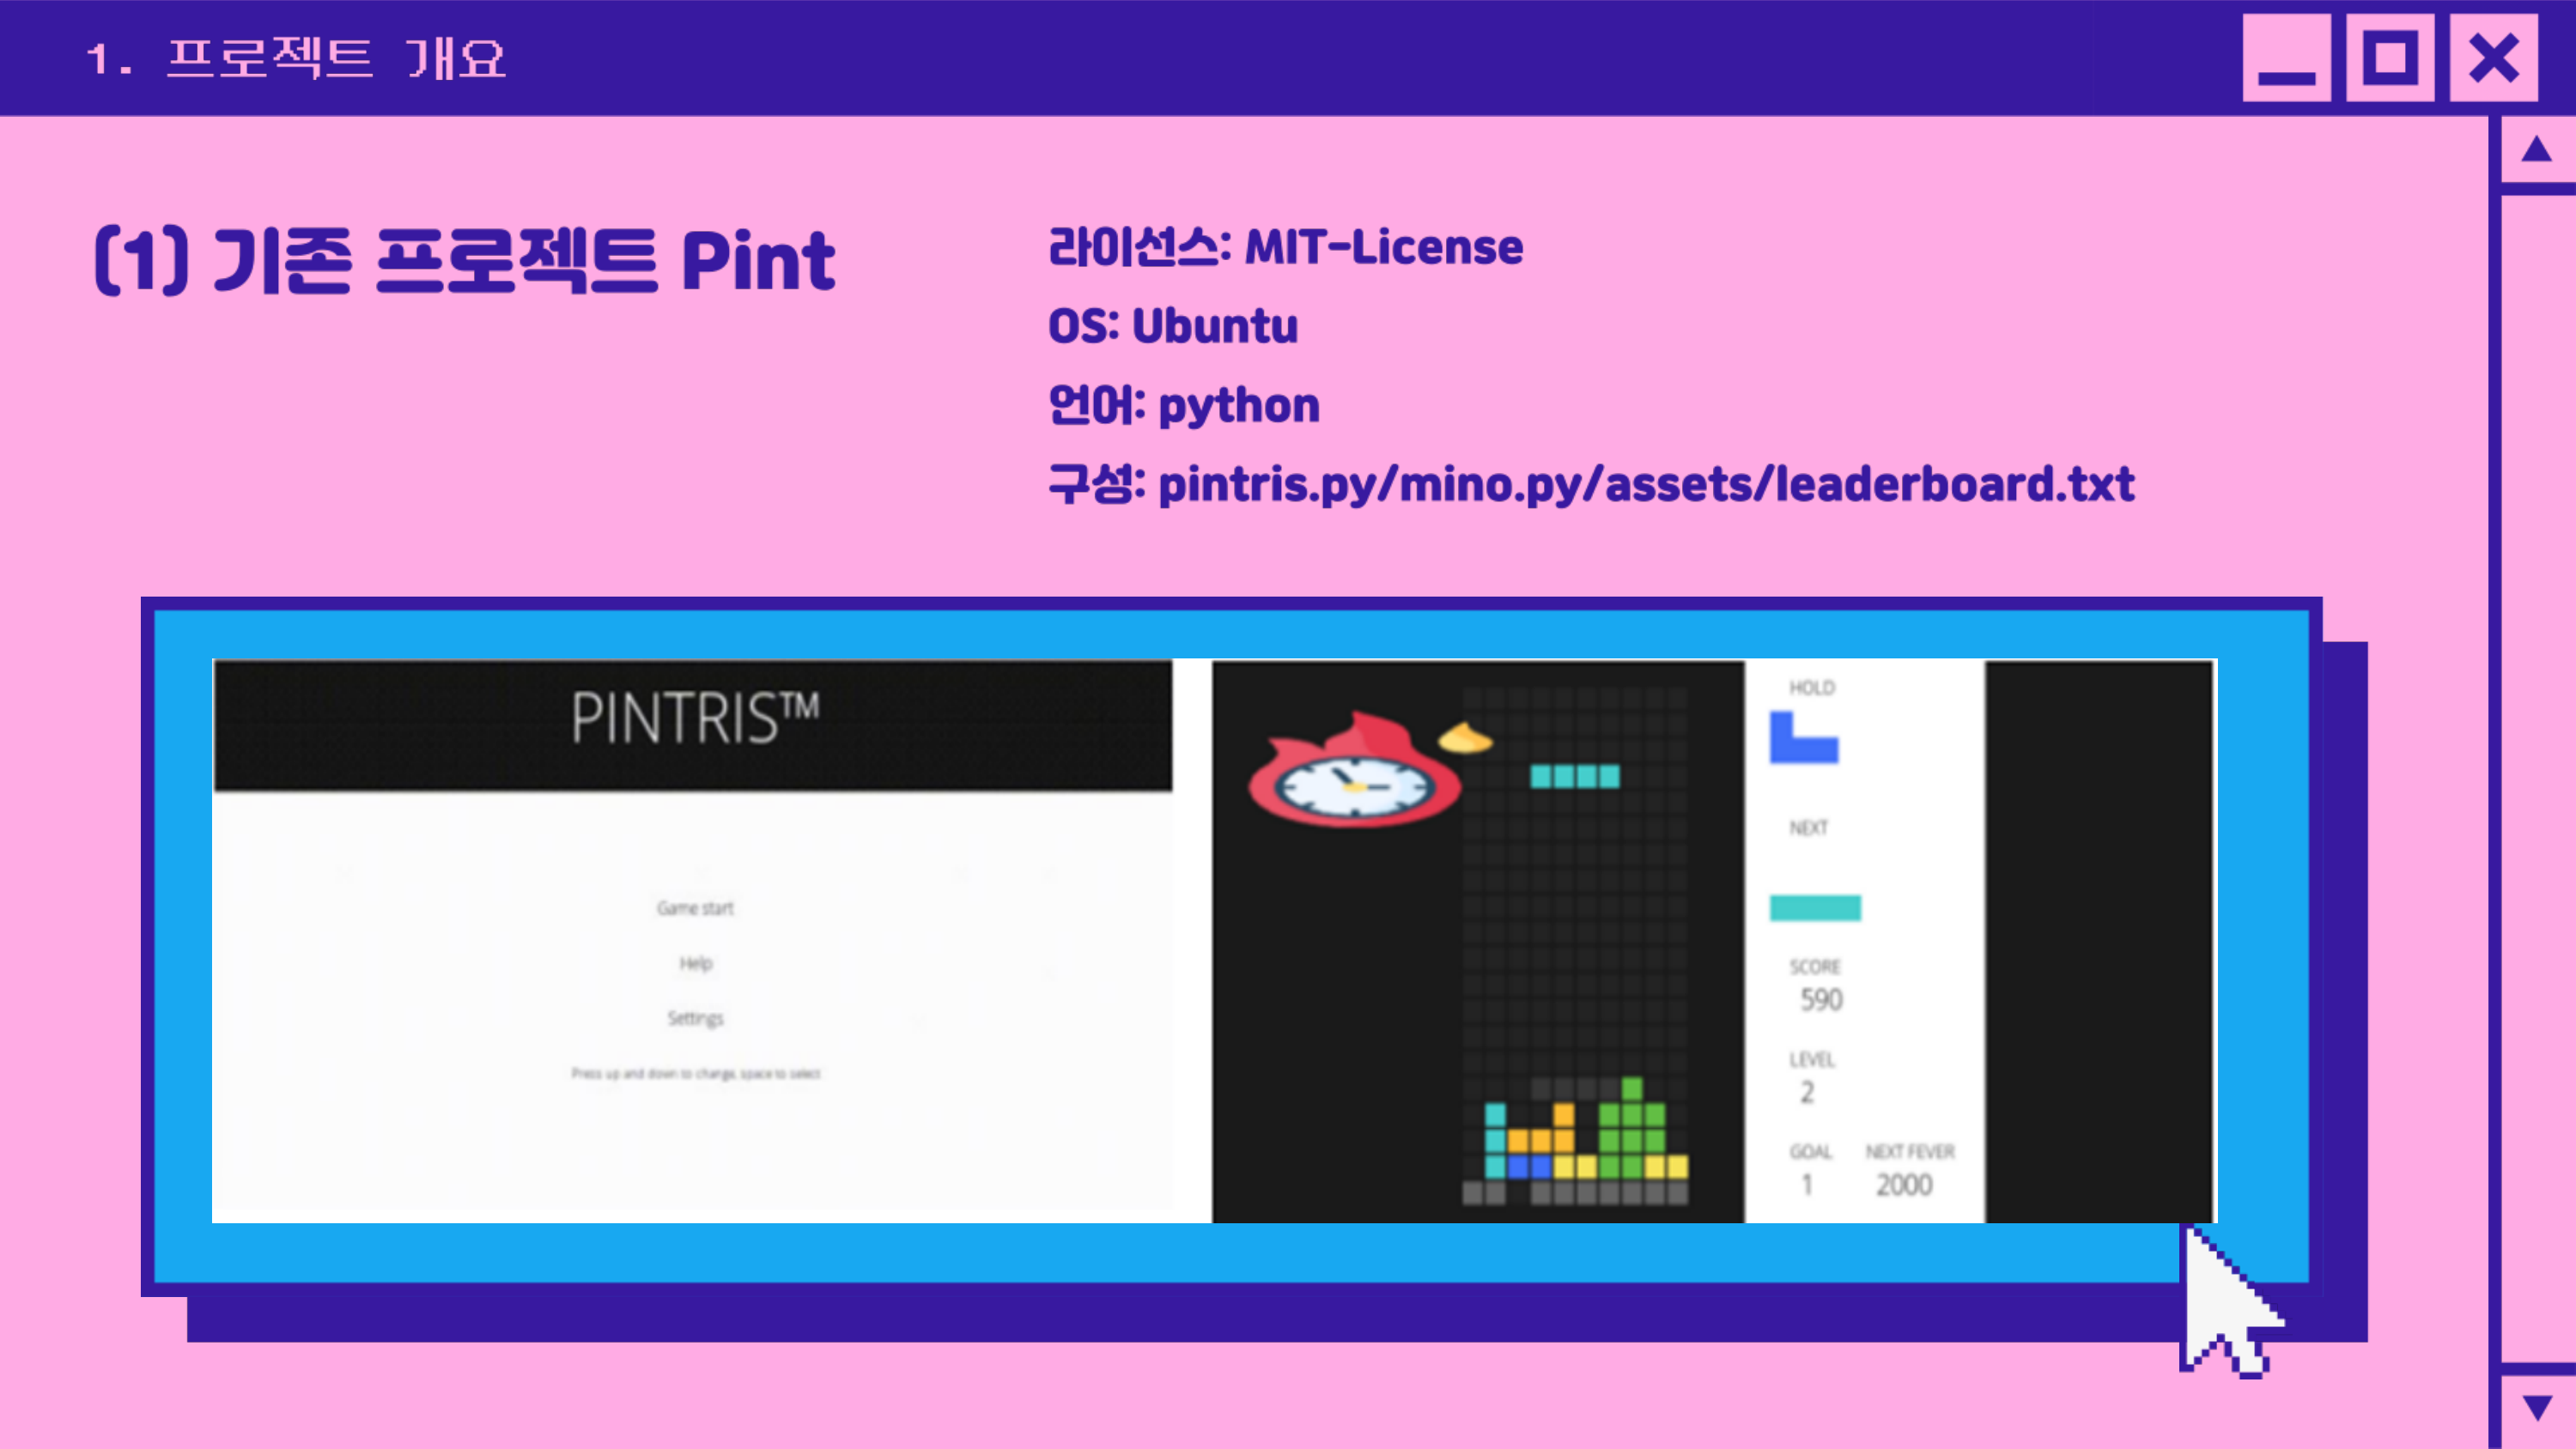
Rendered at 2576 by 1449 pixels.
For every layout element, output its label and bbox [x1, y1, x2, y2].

text_box [2179, 1214, 2293, 1380]
text_box [141, 597, 2325, 1298]
picture [76, 12, 533, 119]
text_box [2488, 127, 2576, 1449]
picture [0, 200, 2488, 1449]
text_box [212, 658, 2218, 1223]
text_box [0, 0, 2576, 118]
